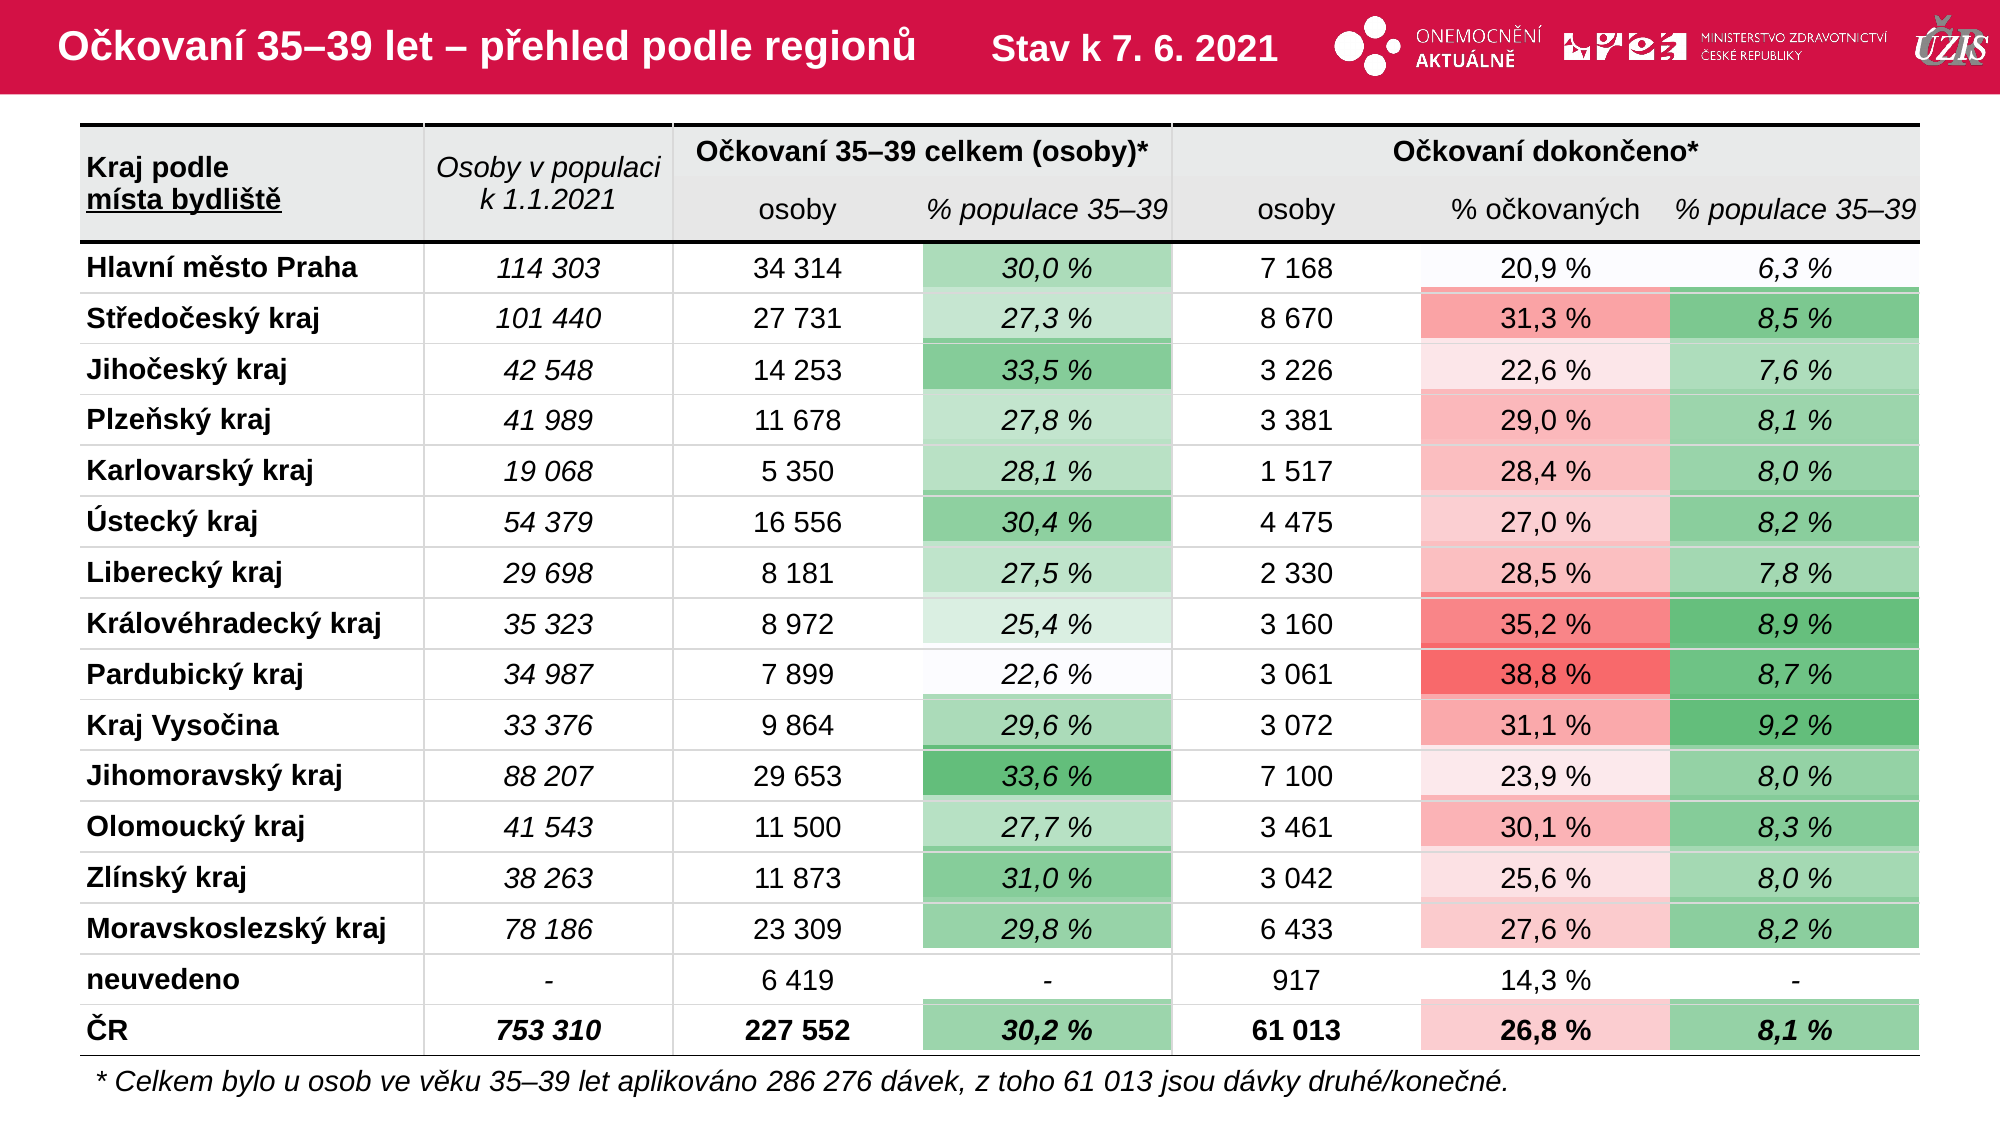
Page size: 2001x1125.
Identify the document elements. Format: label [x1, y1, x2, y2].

table_cell [674, 176, 1171, 240]
table_cell [674, 700, 1171, 749]
text_box [80, 1055, 1871, 1105]
table_cell [80, 1005, 423, 1055]
table_cell [674, 344, 1171, 394]
table_cell [425, 700, 672, 749]
table_cell [80, 853, 423, 902]
table_cell [674, 802, 1171, 851]
table_cell [425, 548, 672, 597]
table_cell [80, 344, 423, 394]
table_cell [425, 650, 672, 699]
table_cell [425, 344, 672, 394]
table_cell [1173, 955, 1920, 1004]
table_cell [80, 294, 423, 343]
table_cell [1173, 700, 1920, 749]
table_cell [1173, 650, 1920, 699]
table_cell [674, 395, 1171, 444]
table_cell [80, 700, 423, 749]
table_cell [425, 244, 672, 292]
table_cell [425, 802, 672, 851]
picture [1915, 15, 1989, 66]
table_cell [1173, 497, 1920, 546]
picture [1421, 16, 1542, 76]
table_cell [1173, 853, 1920, 902]
table_cell [674, 751, 1171, 800]
table_cell [674, 599, 1171, 648]
table_header [80, 127, 423, 240]
table_cell [425, 446, 672, 495]
table_cell [425, 751, 672, 800]
table_cell [1173, 548, 1920, 597]
table_cell [674, 955, 1171, 1004]
table_cell [674, 1005, 1171, 1055]
table_cell [80, 955, 423, 1004]
table_cell [1173, 904, 1920, 953]
table_cell [674, 446, 1171, 495]
table_cell [1173, 344, 1920, 394]
table_cell [674, 244, 1171, 292]
table_cell [80, 497, 423, 546]
picture [1563, 31, 1888, 60]
table_cell [674, 853, 1171, 902]
table_cell [425, 395, 672, 444]
table_cell [1173, 1005, 1920, 1055]
table_cell [80, 904, 423, 953]
table_cell [425, 1005, 672, 1055]
table_cell [674, 497, 1171, 546]
table_cell [1173, 294, 1920, 343]
table_cell [674, 650, 1171, 699]
table_cell [1173, 802, 1920, 851]
table_cell [674, 548, 1171, 597]
table_cell [425, 904, 672, 953]
table_cell [80, 244, 423, 292]
table_cell [425, 955, 672, 1004]
table_cell [80, 395, 423, 444]
text_box [976, 16, 1421, 77]
table_cell [80, 802, 423, 851]
table_cell [425, 497, 672, 546]
table_cell [674, 904, 1171, 953]
table_cell [425, 599, 672, 648]
table_cell [80, 446, 423, 495]
table_header [425, 127, 672, 240]
table_cell [80, 751, 423, 800]
table_cell [1173, 446, 1920, 495]
title [42, 0, 1262, 95]
table_cell [425, 853, 672, 902]
table_header [1173, 127, 1920, 176]
table_cell [425, 294, 672, 343]
table_cell [674, 294, 1171, 343]
table_cell [80, 548, 423, 597]
table_header [674, 127, 1171, 176]
table_cell [1173, 244, 1920, 292]
table_cell [1173, 176, 1920, 240]
table_cell [1173, 599, 1920, 648]
table_cell [1173, 751, 1920, 800]
table_cell [1173, 395, 1920, 444]
table_cell [80, 599, 423, 648]
table_cell [80, 650, 423, 699]
